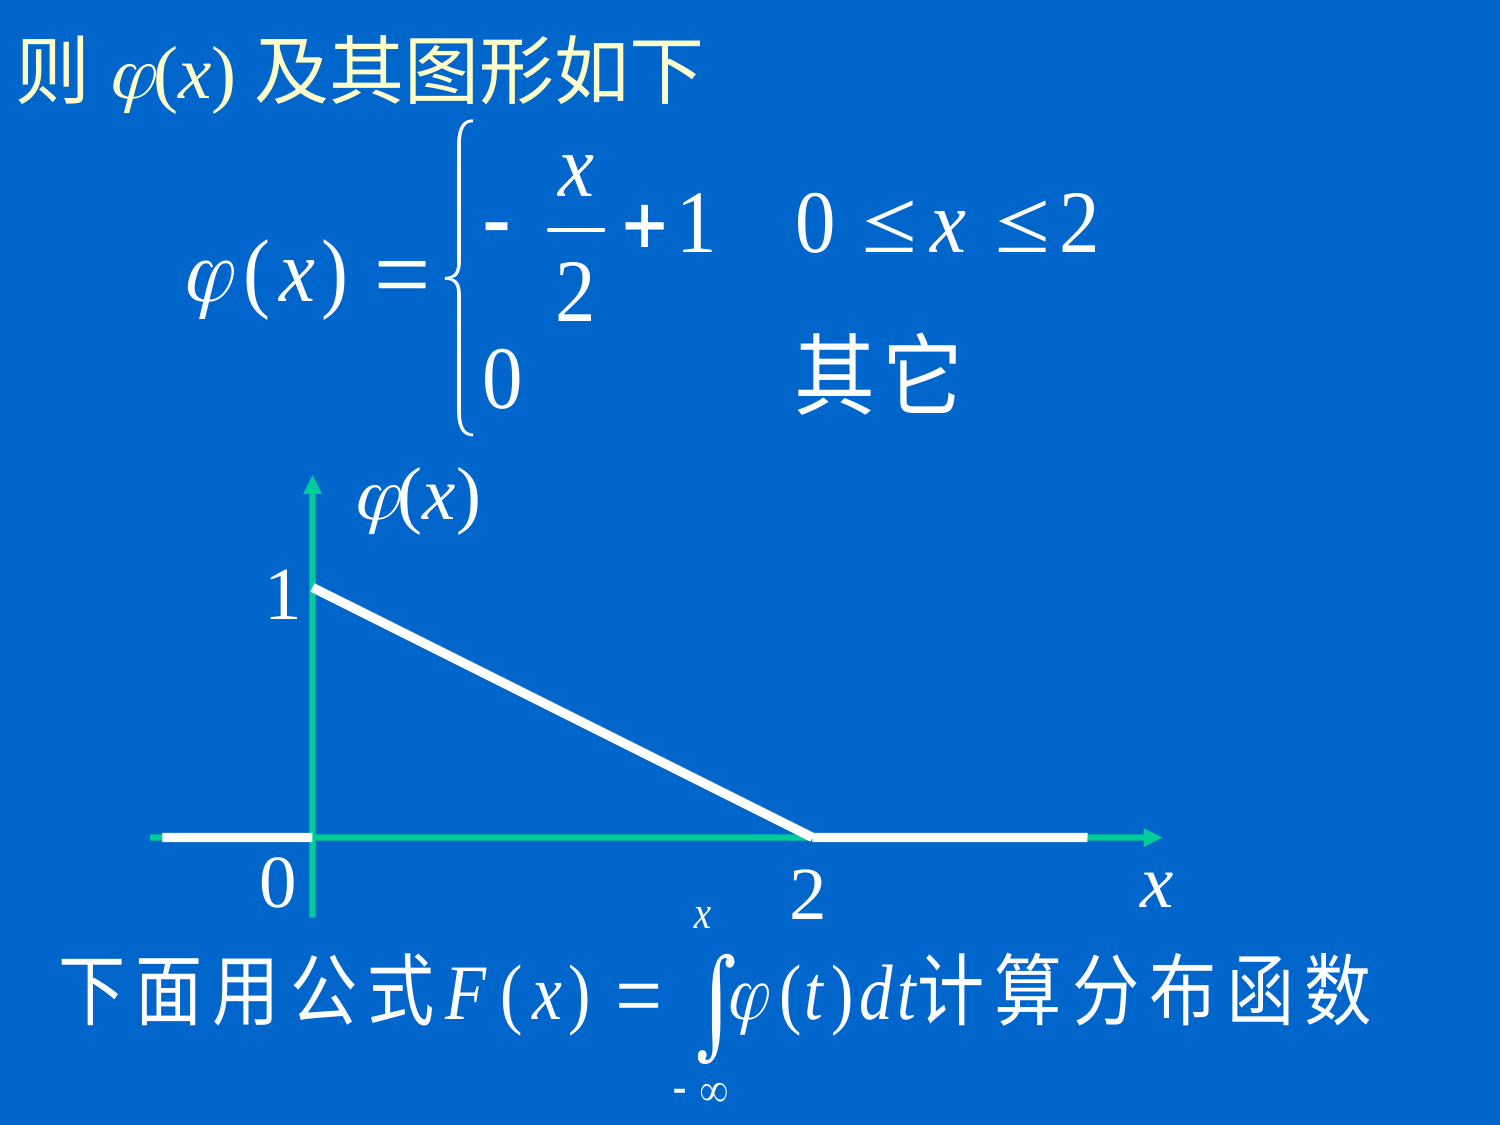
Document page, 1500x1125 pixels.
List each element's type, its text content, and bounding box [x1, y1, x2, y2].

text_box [49, 874, 1388, 1113]
title 则j(x)及其图形如下 [0, 0, 1463, 138]
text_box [149, 437, 1189, 874]
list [174, 99, 1113, 437]
